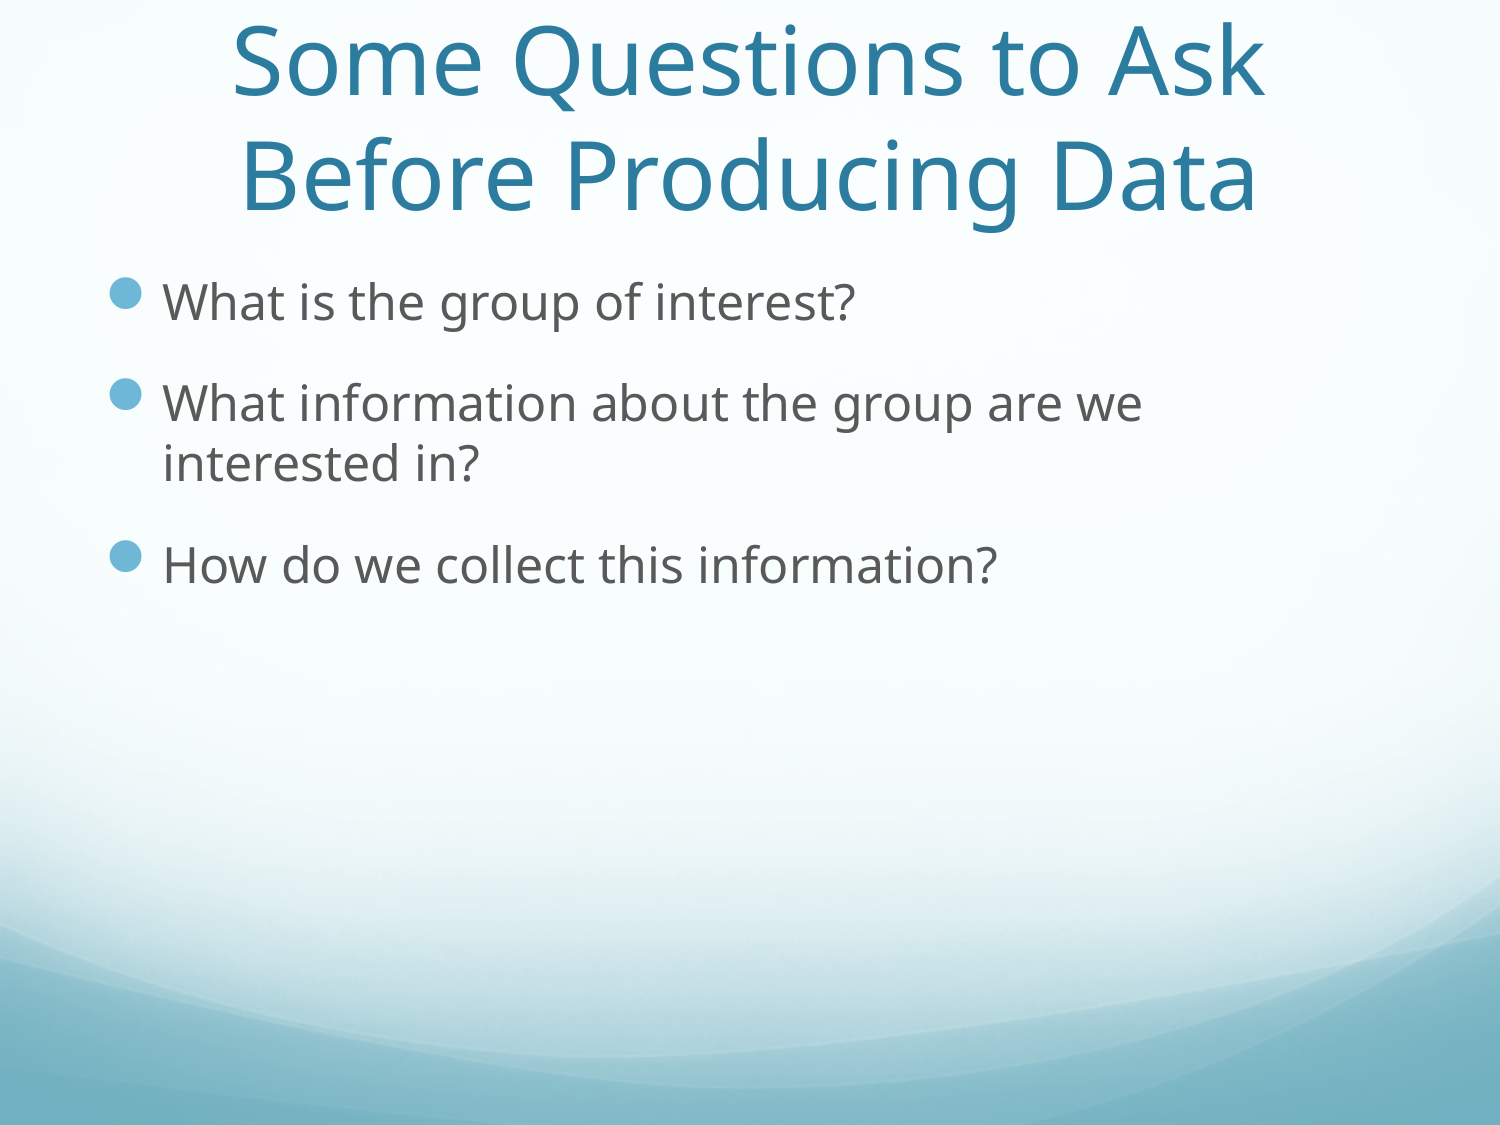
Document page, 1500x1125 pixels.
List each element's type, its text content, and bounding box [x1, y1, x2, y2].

list What is the group of interest? What information about the group are we interested in? How do we collect this information? [90, 262, 1410, 975]
title Some Questions to Ask Before Producing Data [90, 17, 1410, 237]
